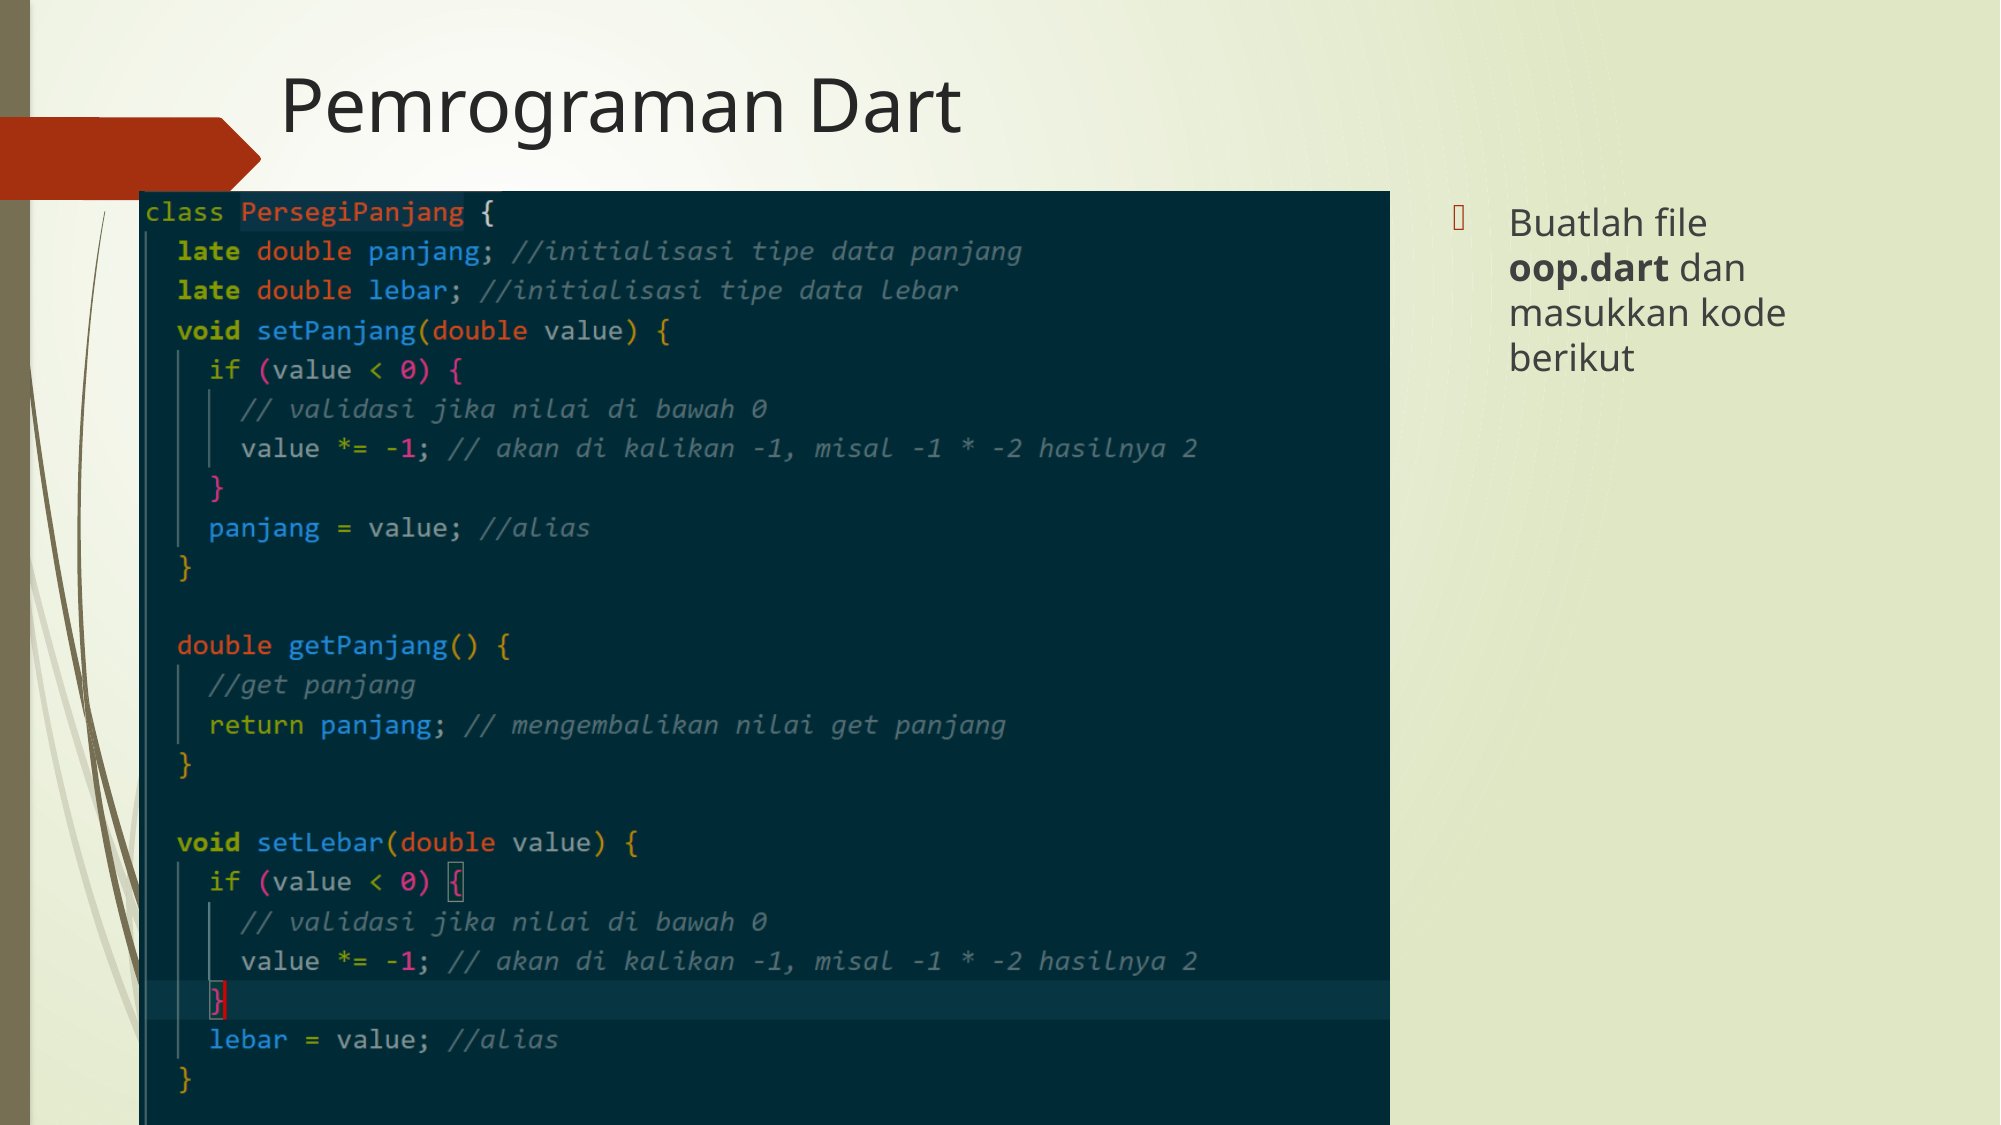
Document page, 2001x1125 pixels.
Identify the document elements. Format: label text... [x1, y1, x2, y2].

picture [403, 405, 413, 417]
picture [659, 247, 668, 260]
picture [466, 247, 479, 265]
picture [531, 918, 540, 930]
picture [322, 326, 334, 339]
picture [251, 524, 255, 536]
picture [145, 232, 1390, 1125]
picture [674, 715, 686, 733]
picture [339, 833, 350, 851]
picture [214, 674, 224, 689]
picture [721, 912, 734, 930]
picture [290, 834, 302, 850]
picture [530, 838, 542, 851]
picture [211, 1029, 222, 1048]
picture [626, 831, 637, 857]
picture [785, 453, 793, 461]
picture [625, 247, 638, 260]
picture [258, 680, 271, 693]
picture [548, 912, 556, 930]
picture [498, 320, 510, 339]
picture [834, 281, 846, 299]
picture [1056, 957, 1069, 970]
picture [306, 241, 319, 260]
picture [449, 326, 463, 339]
picture [194, 838, 208, 851]
picture [705, 405, 718, 417]
picture [1121, 957, 1133, 969]
picture [388, 831, 396, 857]
picture [448, 862, 463, 902]
picture [261, 870, 268, 896]
picture [323, 877, 334, 890]
picture [497, 958, 504, 970]
picture [771, 247, 780, 260]
picture [592, 720, 607, 733]
picture [258, 280, 270, 299]
picture [291, 957, 302, 970]
picture [883, 280, 892, 299]
picture [179, 241, 191, 260]
title Pemrograman Dart [264, 50, 1727, 261]
picture [258, 720, 271, 733]
picture [833, 241, 847, 260]
picture [146, 207, 158, 220]
picture [515, 1035, 524, 1048]
picture [612, 247, 620, 260]
picture [259, 957, 270, 970]
picture [386, 721, 397, 733]
picture [305, 641, 318, 653]
picture [386, 918, 397, 930]
picture [322, 838, 334, 850]
picture [449, 961, 457, 973]
picture [259, 912, 272, 931]
picture [482, 320, 494, 339]
picture [546, 326, 559, 339]
picture [306, 957, 319, 970]
picture [579, 523, 589, 536]
picture [548, 399, 556, 417]
picture [290, 247, 302, 260]
picture [209, 281, 223, 299]
picture [705, 918, 718, 930]
picture [420, 453, 426, 461]
picture [243, 957, 255, 970]
picture [313, 680, 319, 690]
picture [467, 326, 478, 339]
picture [434, 286, 446, 299]
picture [482, 1035, 494, 1048]
picture [371, 838, 382, 851]
picture [612, 280, 620, 299]
picture [226, 320, 239, 339]
picture [785, 966, 792, 974]
picture [514, 918, 526, 930]
picture [865, 444, 878, 457]
picture [690, 286, 700, 299]
picture [417, 838, 431, 851]
picture [675, 957, 684, 970]
picture [468, 438, 479, 456]
picture [786, 722, 791, 733]
picture [290, 286, 302, 299]
picture [402, 1035, 415, 1048]
picture [211, 641, 223, 654]
picture [452, 533, 459, 541]
picture [801, 280, 815, 299]
picture [1121, 444, 1133, 457]
picture [1009, 952, 1021, 970]
picture [913, 280, 925, 299]
picture [913, 720, 925, 733]
picture [520, 957, 527, 969]
picture [370, 721, 380, 739]
picture [370, 641, 382, 654]
picture [417, 721, 430, 739]
picture [737, 721, 743, 733]
picture [226, 360, 240, 378]
picture [722, 247, 732, 260]
picture [194, 641, 208, 654]
picture [965, 438, 973, 450]
picture [195, 207, 206, 220]
picture [943, 720, 955, 739]
picture [434, 247, 446, 259]
picture [338, 680, 344, 693]
picture [290, 720, 302, 733]
picture [452, 918, 462, 930]
picture [530, 286, 542, 299]
picture [243, 524, 248, 536]
picture [514, 951, 520, 969]
picture [180, 1067, 190, 1093]
picture [420, 966, 426, 974]
picture [503, 444, 510, 457]
picture [242, 912, 256, 934]
picture [658, 286, 670, 299]
picture [596, 444, 605, 457]
picture [402, 280, 415, 298]
picture [434, 523, 447, 536]
picture [658, 399, 670, 417]
picture [387, 523, 398, 536]
picture [964, 951, 973, 962]
picture [371, 1029, 382, 1048]
picture [674, 405, 686, 417]
picture [580, 247, 589, 260]
picture [273, 247, 287, 260]
picture [929, 247, 941, 260]
picture [403, 952, 415, 970]
picture [929, 286, 941, 299]
picture [210, 326, 223, 339]
picture [210, 838, 224, 851]
picture [1152, 444, 1165, 457]
picture [241, 716, 255, 733]
picture [484, 256, 490, 264]
picture [753, 400, 767, 417]
picture [339, 327, 343, 339]
picture [562, 523, 574, 536]
picture [274, 838, 287, 851]
picture [722, 282, 734, 299]
picture [275, 720, 287, 733]
picture [243, 1030, 255, 1048]
picture [694, 918, 703, 930]
picture [323, 680, 335, 693]
picture [259, 444, 270, 457]
picture [194, 247, 206, 260]
picture [772, 715, 780, 733]
picture [259, 838, 270, 851]
picture [562, 838, 574, 851]
picture [276, 1035, 287, 1048]
picture [291, 444, 298, 457]
picture [226, 247, 240, 260]
picture [803, 720, 812, 733]
picture [801, 247, 813, 260]
picture [306, 405, 319, 417]
picture [945, 286, 957, 299]
picture [452, 295, 459, 303]
picture [372, 280, 381, 299]
picture [259, 327, 270, 339]
picture [546, 957, 558, 969]
picture [1134, 444, 1149, 462]
picture [307, 322, 318, 339]
picture [305, 680, 314, 699]
picture [452, 438, 463, 456]
picture [273, 286, 287, 299]
picture [274, 877, 287, 890]
picture [340, 918, 350, 930]
picture [420, 359, 428, 384]
picture [339, 405, 350, 417]
picture [595, 242, 606, 260]
picture [644, 715, 652, 733]
picture [211, 365, 223, 378]
picture [770, 439, 780, 457]
picture [834, 444, 844, 457]
picture [628, 319, 636, 345]
picture [258, 641, 271, 654]
picture [323, 241, 334, 260]
picture [401, 873, 415, 890]
picture [386, 286, 399, 298]
picture [705, 444, 718, 457]
picture [1134, 957, 1149, 975]
picture [929, 439, 940, 457]
picture [530, 722, 539, 733]
picture [694, 405, 703, 417]
picture [354, 838, 366, 851]
picture [1008, 439, 1021, 457]
picture [1074, 444, 1084, 457]
picture [211, 877, 223, 890]
picture [1106, 951, 1114, 970]
picture [689, 438, 702, 457]
picture [322, 637, 334, 653]
picture [1040, 438, 1053, 457]
picture [1074, 957, 1084, 970]
picture [226, 871, 240, 890]
picture [610, 326, 622, 339]
picture [497, 518, 511, 540]
picture [403, 518, 414, 536]
picture [674, 444, 684, 457]
picture [466, 912, 476, 930]
picture [609, 399, 623, 417]
picture [740, 286, 749, 299]
picture [532, 518, 539, 536]
picture [339, 636, 350, 653]
picture [370, 875, 380, 890]
picture [530, 444, 543, 457]
picture [626, 438, 632, 457]
picture [402, 680, 415, 699]
picture [465, 955, 477, 973]
picture [291, 365, 302, 378]
picture [177, 838, 192, 851]
picture [179, 280, 191, 299]
picture [370, 247, 383, 265]
picture [345, 326, 350, 339]
picture [626, 951, 632, 969]
picture [577, 951, 591, 970]
picture [514, 326, 527, 339]
picture [323, 365, 334, 378]
picture [516, 241, 528, 258]
picture [258, 399, 272, 421]
picture [596, 957, 604, 970]
picture [610, 715, 622, 733]
picture [674, 286, 684, 299]
picture [548, 247, 556, 260]
picture [851, 957, 860, 968]
picture [289, 641, 303, 659]
picture [418, 641, 430, 654]
picture [226, 674, 240, 696]
picture [752, 286, 766, 304]
picture [784, 247, 793, 265]
picture [548, 286, 557, 299]
picture [325, 399, 332, 417]
picture [659, 720, 668, 733]
picture [432, 405, 445, 423]
picture [393, 680, 399, 693]
picture [482, 405, 494, 417]
picture [642, 957, 654, 970]
picture [243, 680, 256, 699]
picture [433, 320, 446, 339]
picture [338, 365, 350, 378]
picture [401, 832, 414, 851]
picture [306, 918, 319, 930]
picture [370, 919, 376, 930]
picture [432, 918, 445, 936]
picture [355, 326, 364, 345]
picture [211, 207, 222, 220]
picture [482, 838, 494, 851]
picture [355, 721, 366, 733]
picture [401, 361, 415, 378]
picture [514, 523, 527, 536]
picture [834, 957, 844, 970]
picture [370, 326, 381, 339]
picture [562, 918, 575, 930]
picture [418, 286, 430, 299]
picture [849, 286, 862, 299]
picture [816, 957, 831, 969]
picture [243, 444, 255, 457]
picture [481, 518, 495, 540]
picture [546, 444, 558, 457]
picture [721, 957, 727, 969]
picture [308, 871, 318, 890]
picture [386, 405, 397, 417]
picture [770, 952, 780, 970]
picture [897, 286, 909, 299]
picture [375, 405, 383, 417]
picture [481, 282, 494, 302]
picture [465, 1029, 479, 1051]
picture [180, 753, 190, 778]
picture [514, 838, 527, 851]
picture [371, 363, 380, 378]
picture [451, 247, 462, 259]
picture [503, 957, 510, 969]
picture [355, 1035, 366, 1048]
picture [482, 918, 494, 930]
picture [212, 476, 223, 502]
picture [449, 1029, 463, 1051]
picture [420, 1044, 426, 1053]
picture [338, 721, 350, 733]
picture [466, 832, 478, 851]
picture [1184, 952, 1197, 970]
picture [911, 247, 925, 265]
picture [291, 877, 302, 890]
picture [689, 405, 693, 417]
picture [226, 524, 238, 536]
picture [305, 524, 319, 542]
picture [354, 641, 366, 653]
picture [419, 319, 428, 345]
picture [404, 918, 413, 930]
picture [625, 720, 638, 733]
picture [658, 912, 665, 930]
picture [194, 326, 208, 339]
picture [452, 634, 460, 659]
picture [386, 680, 392, 693]
picture [689, 951, 702, 969]
picture [530, 1035, 543, 1048]
picture [180, 556, 190, 581]
picture [642, 444, 654, 457]
picture [721, 444, 727, 457]
picture [628, 405, 636, 417]
picture [929, 952, 940, 970]
picture [339, 951, 349, 961]
picture [1056, 444, 1069, 457]
picture [292, 918, 300, 930]
picture [433, 641, 447, 659]
picture [577, 838, 590, 851]
picture [642, 286, 652, 299]
picture [596, 831, 604, 857]
picture [339, 438, 349, 449]
picture [308, 834, 317, 851]
picture [562, 405, 575, 417]
picture [418, 523, 430, 536]
picture [728, 957, 734, 969]
picture [514, 405, 526, 417]
picture [401, 326, 415, 345]
picture [705, 957, 718, 970]
picture [562, 247, 574, 259]
picture [658, 319, 668, 345]
picture [721, 399, 734, 417]
picture [792, 247, 798, 258]
picture [580, 286, 589, 299]
list Buatlah file oop.dart dan masukkan kode berikut [1437, 191, 1888, 970]
picture [790, 720, 798, 733]
picture [258, 1035, 270, 1048]
picture [1040, 951, 1053, 969]
picture [689, 918, 693, 930]
picture [386, 326, 391, 339]
picture [689, 720, 702, 733]
picture [244, 399, 256, 417]
picture [338, 286, 350, 299]
picture [345, 680, 350, 693]
picture [705, 247, 716, 260]
picture [353, 680, 364, 699]
picture [386, 641, 396, 659]
picture [580, 918, 588, 930]
picture [323, 280, 334, 299]
picture [1106, 438, 1115, 457]
picture [497, 445, 504, 457]
picture [370, 523, 383, 536]
picture [849, 444, 861, 457]
picture [578, 720, 590, 733]
picture [513, 720, 528, 733]
picture [744, 720, 750, 733]
picture [849, 247, 862, 260]
picture [577, 438, 591, 457]
picture [450, 832, 462, 851]
picture [530, 957, 543, 970]
picture [547, 832, 558, 851]
picture [960, 247, 971, 265]
picture [434, 838, 446, 851]
picture [929, 720, 941, 733]
picture [370, 406, 376, 417]
picture [274, 326, 287, 339]
picture [816, 444, 831, 457]
picture [1184, 439, 1197, 457]
picture [386, 247, 397, 259]
picture [211, 720, 239, 733]
picture [546, 720, 558, 733]
picture [532, 405, 540, 417]
picture [466, 399, 478, 417]
picture [355, 912, 368, 930]
picture [1090, 957, 1099, 970]
picture [960, 722, 967, 733]
picture [421, 870, 428, 896]
picture [402, 721, 414, 733]
picture [194, 286, 206, 299]
picture [178, 635, 190, 654]
picture [274, 365, 287, 378]
picture [866, 242, 878, 260]
picture [306, 444, 319, 457]
picture [546, 1035, 557, 1048]
picture [308, 360, 318, 378]
picture [594, 326, 606, 339]
picture [993, 720, 1005, 739]
picture [325, 912, 333, 930]
picture [306, 280, 319, 299]
picture [292, 405, 300, 417]
picture [674, 918, 686, 930]
picture [593, 286, 606, 299]
picture [1090, 444, 1099, 457]
picture [883, 951, 892, 970]
picture [945, 247, 957, 260]
picture [865, 957, 878, 970]
picture [563, 281, 575, 299]
picture [631, 957, 638, 970]
picture [258, 241, 270, 260]
picture [833, 720, 846, 739]
picture [355, 399, 368, 417]
picture [436, 730, 443, 738]
picture [628, 918, 636, 930]
picture [755, 720, 765, 733]
picture [258, 523, 269, 542]
picture [482, 201, 493, 226]
picture [515, 286, 525, 299]
picture [226, 832, 239, 851]
picture [211, 524, 223, 542]
picture [529, 241, 543, 263]
picture [402, 641, 414, 654]
picture [754, 242, 766, 260]
picture [338, 877, 350, 890]
picture [146, 191, 501, 230]
picture [993, 247, 1005, 259]
picture [312, 523, 319, 531]
picture [418, 247, 428, 265]
picture [896, 720, 909, 739]
picture [660, 438, 668, 457]
picture [628, 286, 637, 299]
picture [562, 326, 574, 339]
picture [403, 439, 415, 457]
picture [689, 247, 702, 260]
picture [712, 720, 718, 733]
picture [243, 635, 255, 654]
picture [579, 320, 590, 339]
picture [275, 676, 287, 693]
picture [498, 634, 509, 660]
picture [375, 918, 383, 930]
picture [817, 286, 830, 299]
picture [290, 322, 302, 339]
picture [664, 918, 670, 929]
picture [609, 912, 623, 930]
picture [580, 405, 588, 417]
picture [227, 635, 239, 654]
picture [274, 524, 286, 536]
picture [500, 1029, 507, 1048]
picture [276, 438, 286, 457]
picture [465, 715, 479, 737]
picture [535, 720, 542, 726]
picture [338, 1035, 350, 1048]
picture [386, 1035, 398, 1048]
picture [177, 326, 192, 339]
picture [705, 721, 711, 733]
picture [468, 634, 476, 660]
picture [547, 523, 556, 536]
picture [323, 721, 334, 739]
picture [393, 326, 398, 339]
picture [644, 241, 651, 260]
picture [728, 444, 734, 457]
picture [1009, 247, 1022, 265]
picture [977, 720, 989, 733]
picture [674, 247, 684, 260]
picture [753, 913, 767, 930]
picture [402, 247, 414, 259]
picture [660, 951, 668, 970]
picture [966, 720, 974, 733]
picture [451, 358, 461, 384]
picture [849, 720, 862, 733]
picture [497, 280, 511, 302]
picture [261, 359, 269, 384]
picture [514, 438, 520, 457]
picture [977, 247, 990, 260]
picture [209, 242, 223, 260]
picture [1152, 957, 1165, 970]
picture [451, 405, 461, 417]
picture [481, 715, 495, 737]
picture [226, 1035, 238, 1048]
picture [179, 207, 190, 220]
picture [290, 524, 302, 536]
picture [370, 680, 383, 693]
picture [226, 286, 240, 299]
picture [883, 438, 892, 457]
picture [163, 202, 175, 220]
picture [338, 247, 350, 260]
picture [276, 951, 286, 970]
picture [770, 286, 782, 299]
picture [881, 247, 894, 260]
picture [562, 720, 575, 739]
picture [866, 716, 877, 733]
